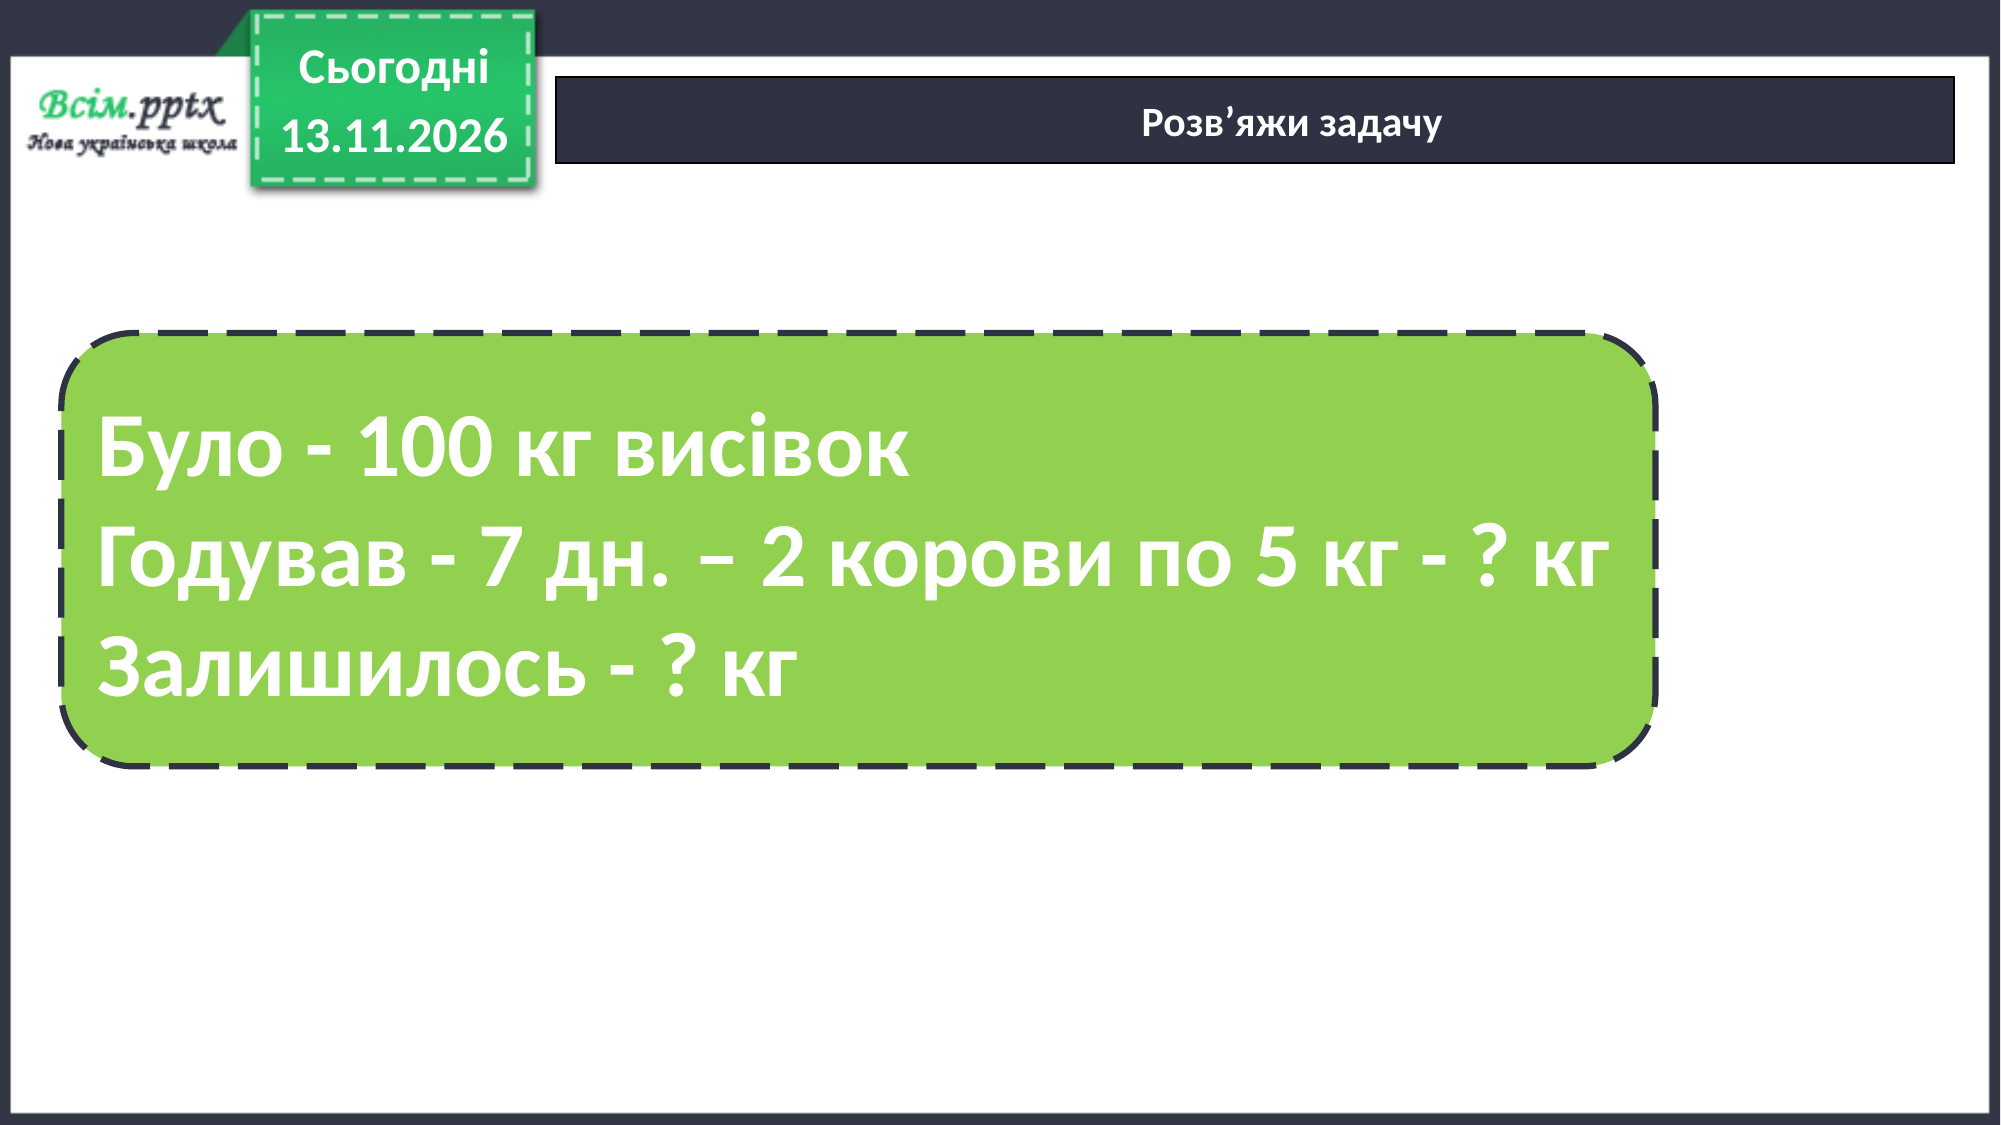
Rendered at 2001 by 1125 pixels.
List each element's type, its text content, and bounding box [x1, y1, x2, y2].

text_box Було - 100 кг висівок Годував - 7 дн. – 2 корови по 5 кг - ? кг Залишилось - ? кг [60, 331, 1657, 768]
text_box Сьогодні [284, 26, 535, 101]
text_box 31.05.2022 [263, 101, 524, 164]
text_box Розв’яжи задачу [555, 76, 1955, 164]
picture [0, 0, 2001, 1125]
